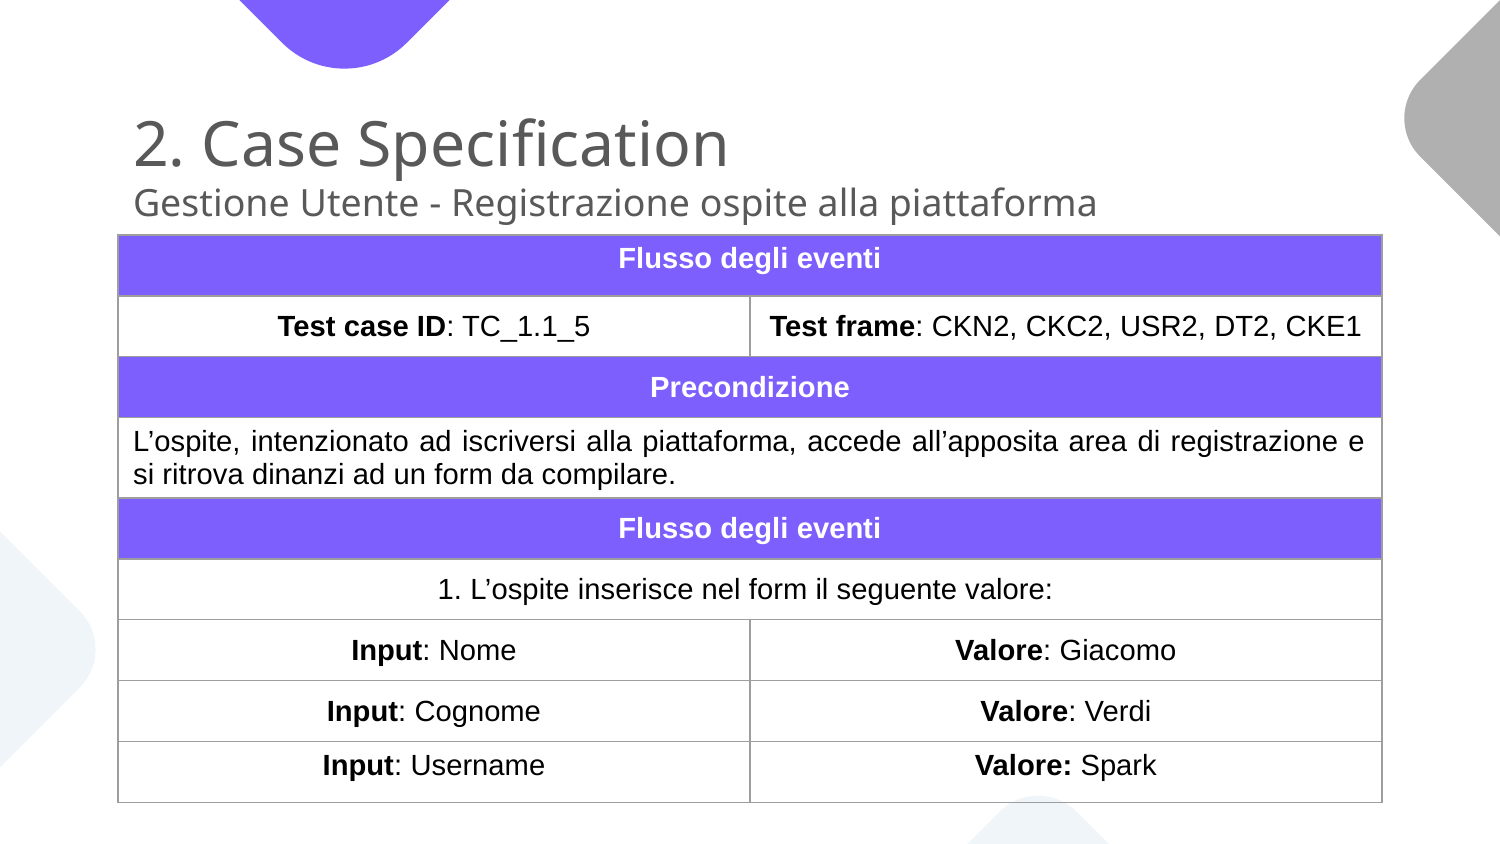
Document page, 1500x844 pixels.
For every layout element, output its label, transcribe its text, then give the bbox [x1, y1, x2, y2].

table_cell Input: Username [119, 742, 749, 802]
title 2. Case Speciﬁcation Gestione Utente - Registrazione ospite alla piattaforma [118, 88, 1382, 234]
table_cell L’ospite, intenzionato ad iscriversi alla piattaforma, accede all’apposita area di registrazione e si ritrova dinanzi ad un form da compilare. [119, 418, 1381, 497]
table_cell Precondizione [119, 357, 1381, 417]
table_cell Valore: Giacomo [751, 620, 1381, 680]
table_cell Valore: Spark [751, 742, 1381, 802]
table_cell Input: Nome [119, 620, 749, 680]
table_header Flusso degli eventi [119, 236, 1381, 295]
table_cell Input: Cognome [119, 681, 749, 741]
table_cell 1. L’ospite inserisce nel form il seguente valore: [119, 560, 1381, 619]
table_cell Test frame: CKN2, CKC2, USR2, DT2, CKE1 [751, 297, 1381, 356]
table_cell Valore: Verdi [751, 681, 1381, 741]
table_cell Flusso degli eventi [119, 499, 1381, 558]
table_cell Test case ID: TC_1.1_5 [119, 297, 749, 356]
